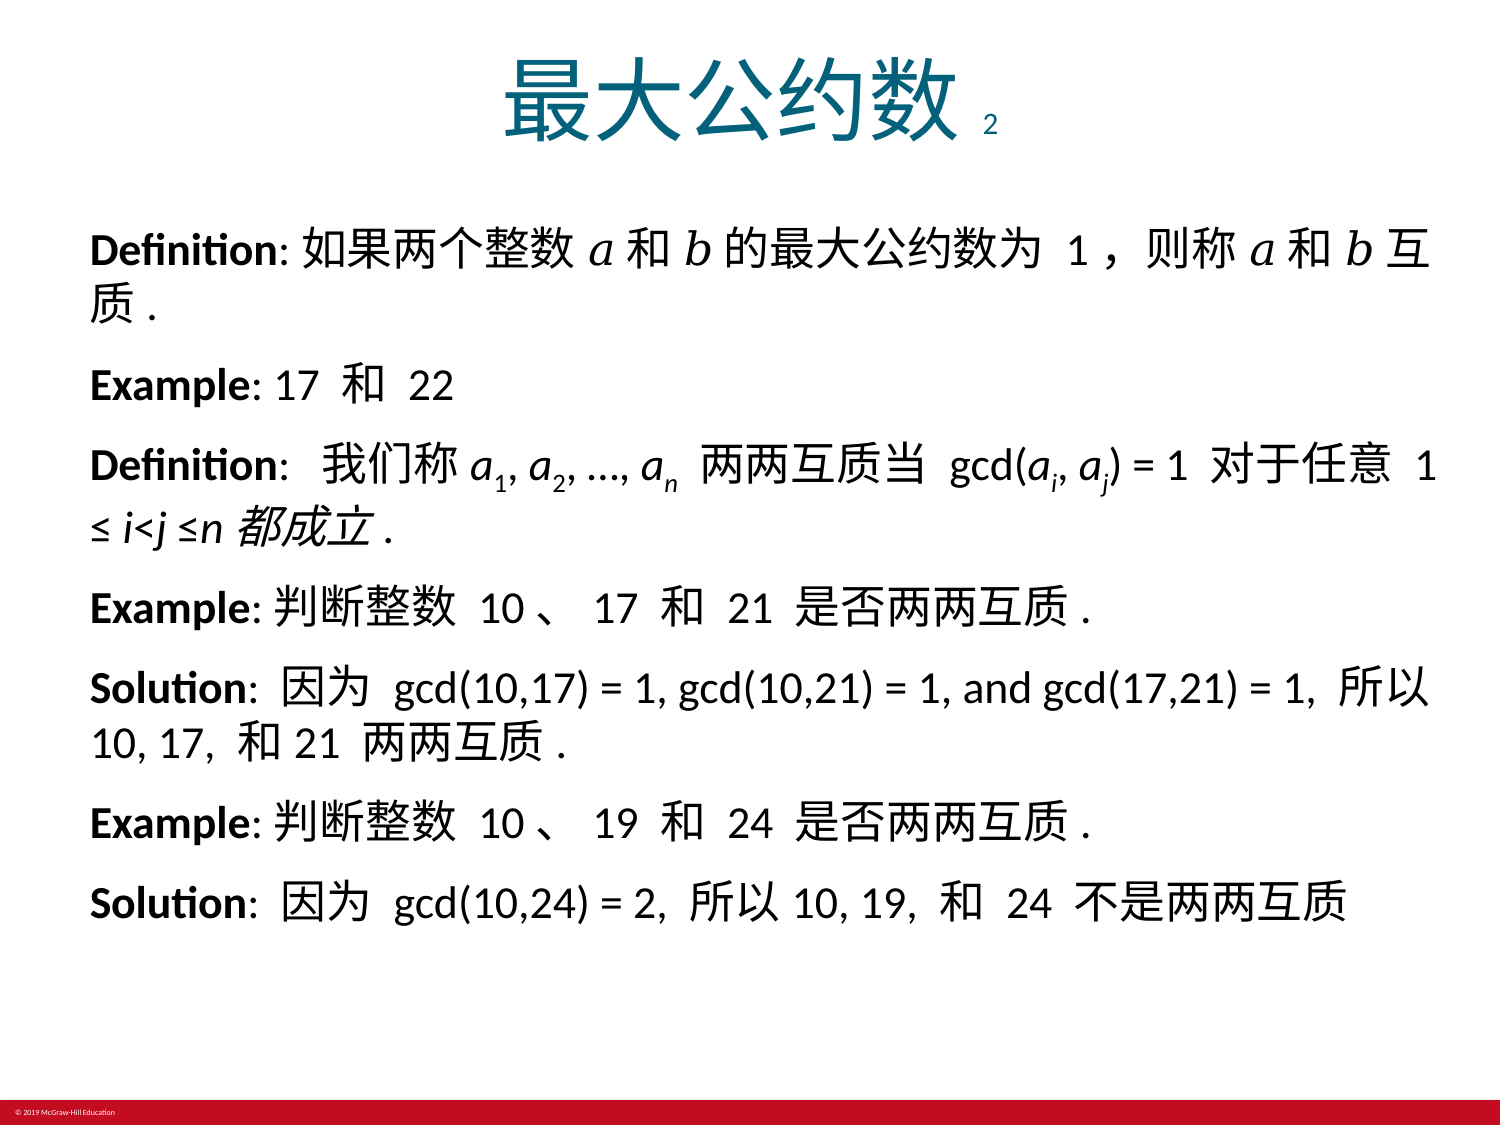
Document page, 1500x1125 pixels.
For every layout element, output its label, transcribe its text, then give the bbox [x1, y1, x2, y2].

title 最大公约数2 [0, 0, 1500, 195]
list Definition:如果两个整数 𝑎 和 𝑏 的最大公约数为 1，则称 𝑎 和 𝑏 互质. Example: 17 和 22 Definition: 我们称a1, a2, …, an 两两互质当 gcd(ai, aj) = 1 对于任意 1 ≤ i<j ≤n都成立. Example:判断整数 10、17 和 21 是否两两互质. Solution: 因为 gcd(10,17) = 1, gcd(10,21) = 1, and gcd(17,21) = 1, 所以10, 17, 和21 两两互质. Example:判断整数 10、19 和 24 是否两两互质. Solution: 因为 gcd(10,24) = 2, 所以10, 19, 和 24 不是两两互质 [75, 212, 1463, 1083]
